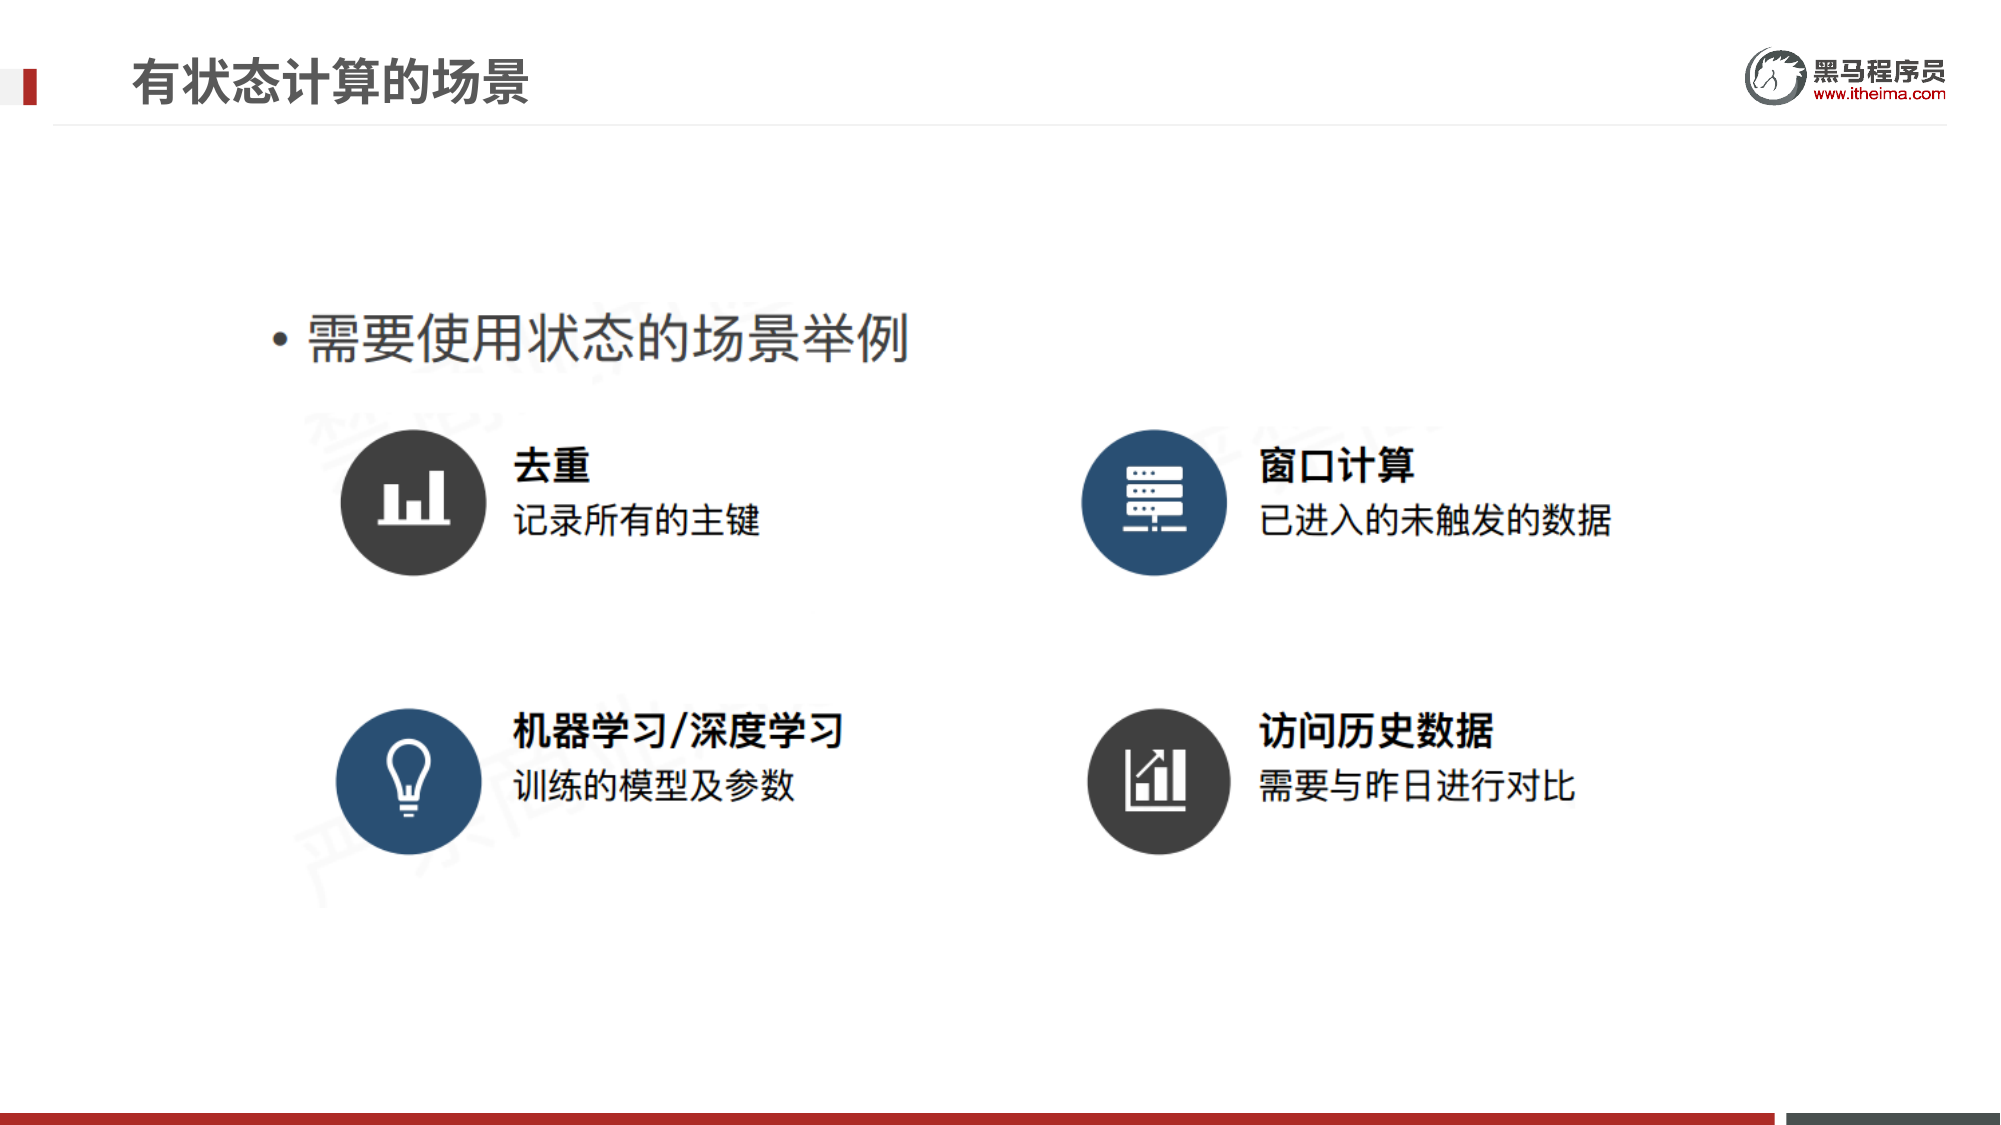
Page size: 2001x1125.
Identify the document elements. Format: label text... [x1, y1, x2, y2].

picture [1744, 46, 1946, 106]
title 有状态计算的场景 [116, 38, 1556, 124]
picture [253, 301, 1713, 908]
